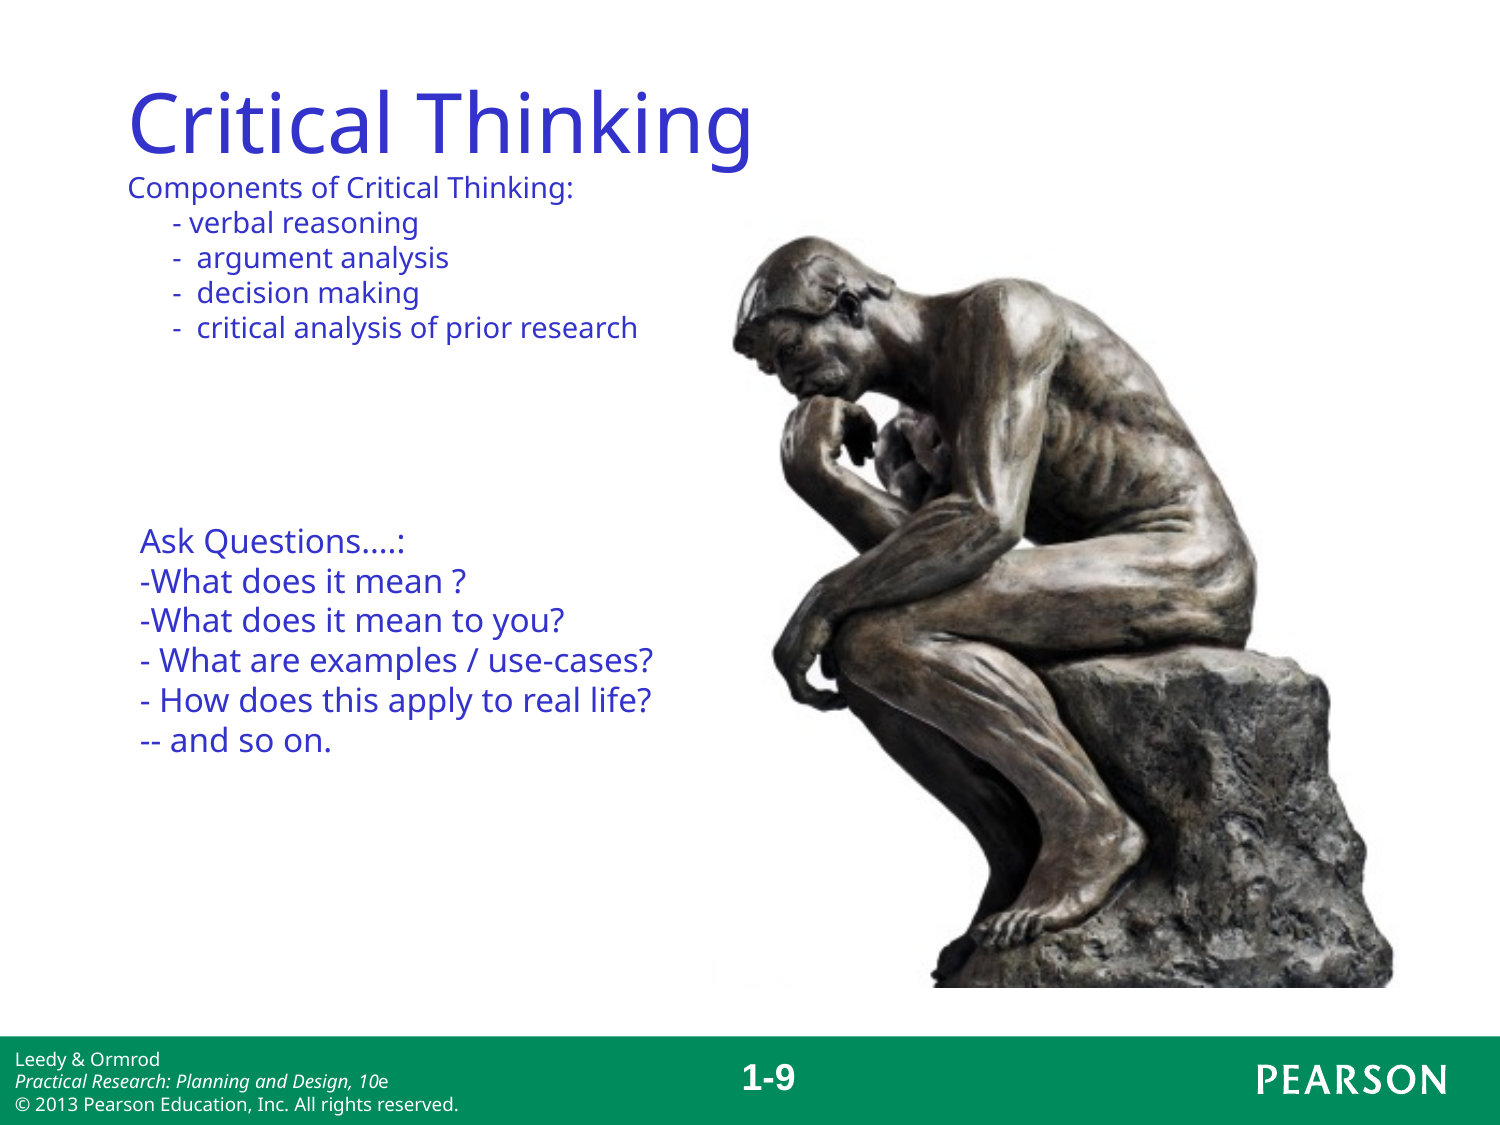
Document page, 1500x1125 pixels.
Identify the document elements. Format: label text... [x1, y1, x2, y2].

text_box Critical Thinking Components of Critical Thinking: - verbal reasoning - argument analysis - decision making - critical analysis of prior research [112, 62, 1438, 352]
text_box Ask Questions….: -What does it mean ? -What does it mean to you? - What are examples / use-cases? - How does this apply to real life? -- and so on. [124, 512, 707, 807]
text_box 1-8 [712, 1024, 825, 1106]
text_box Leedy & Ormrod Practical Research: Planning and Design, 10e © 2013 Pearson Education, Inc. All rights reserved. [0, 1037, 613, 1125]
picture [712, 187, 1404, 988]
